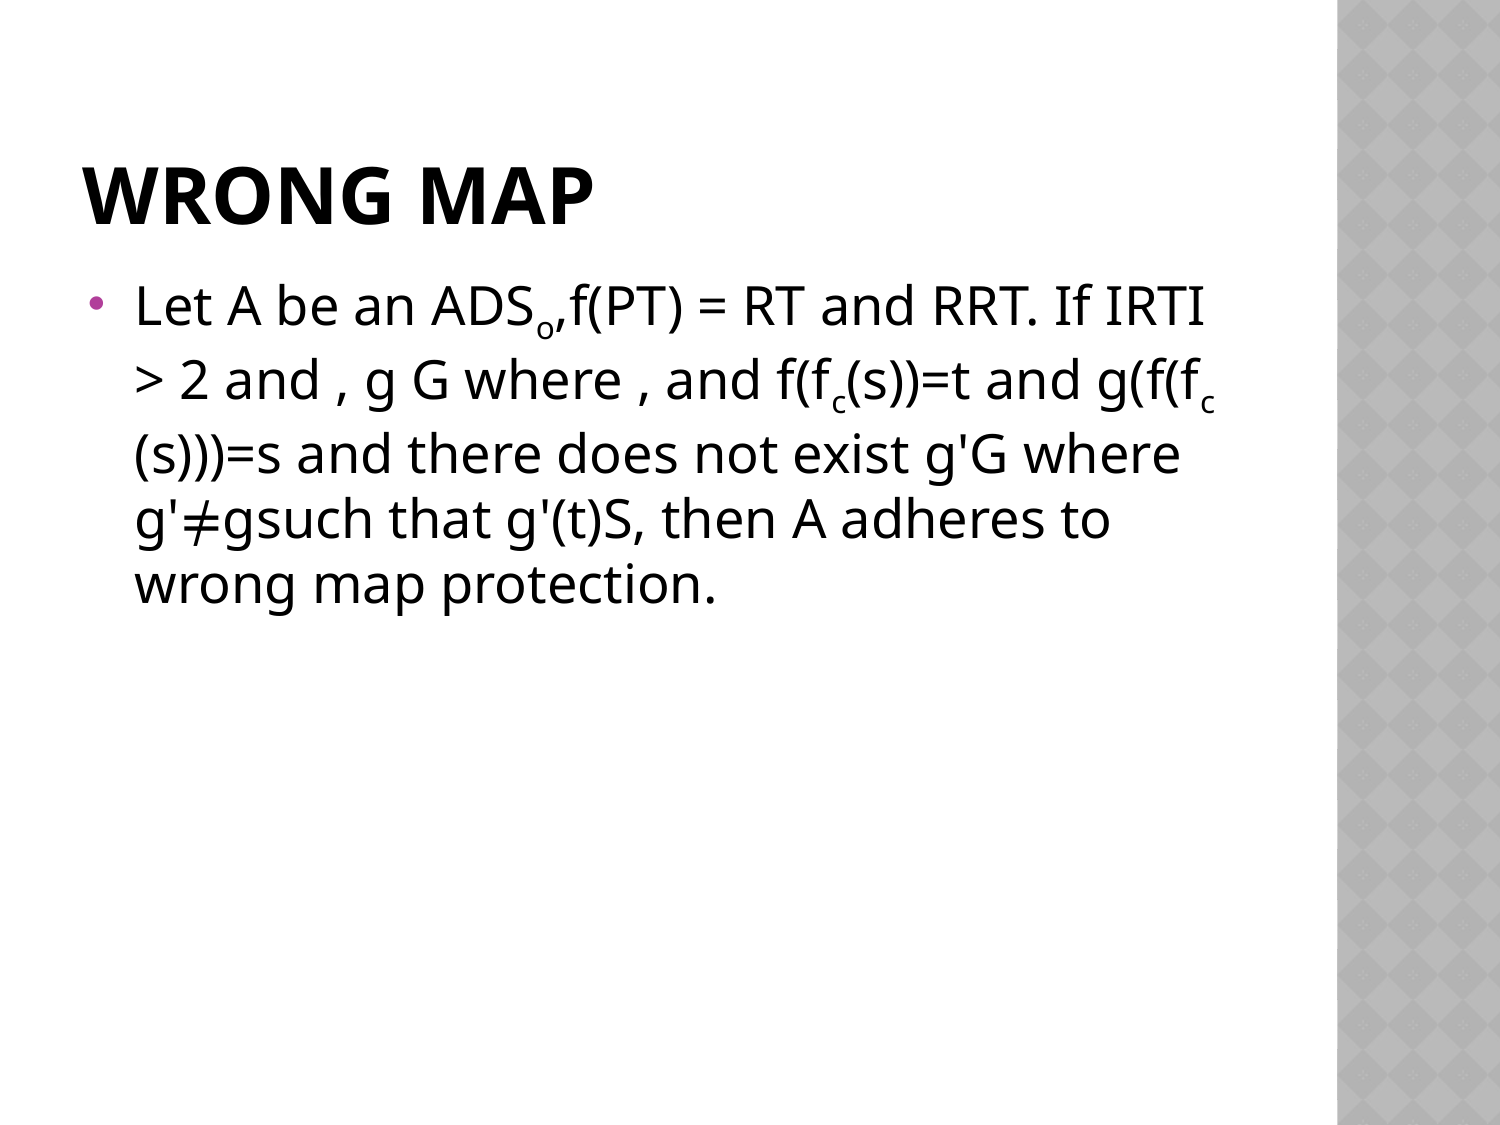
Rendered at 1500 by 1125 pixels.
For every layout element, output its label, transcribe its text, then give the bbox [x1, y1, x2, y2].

title Wrong Map [75, 52, 1263, 240]
